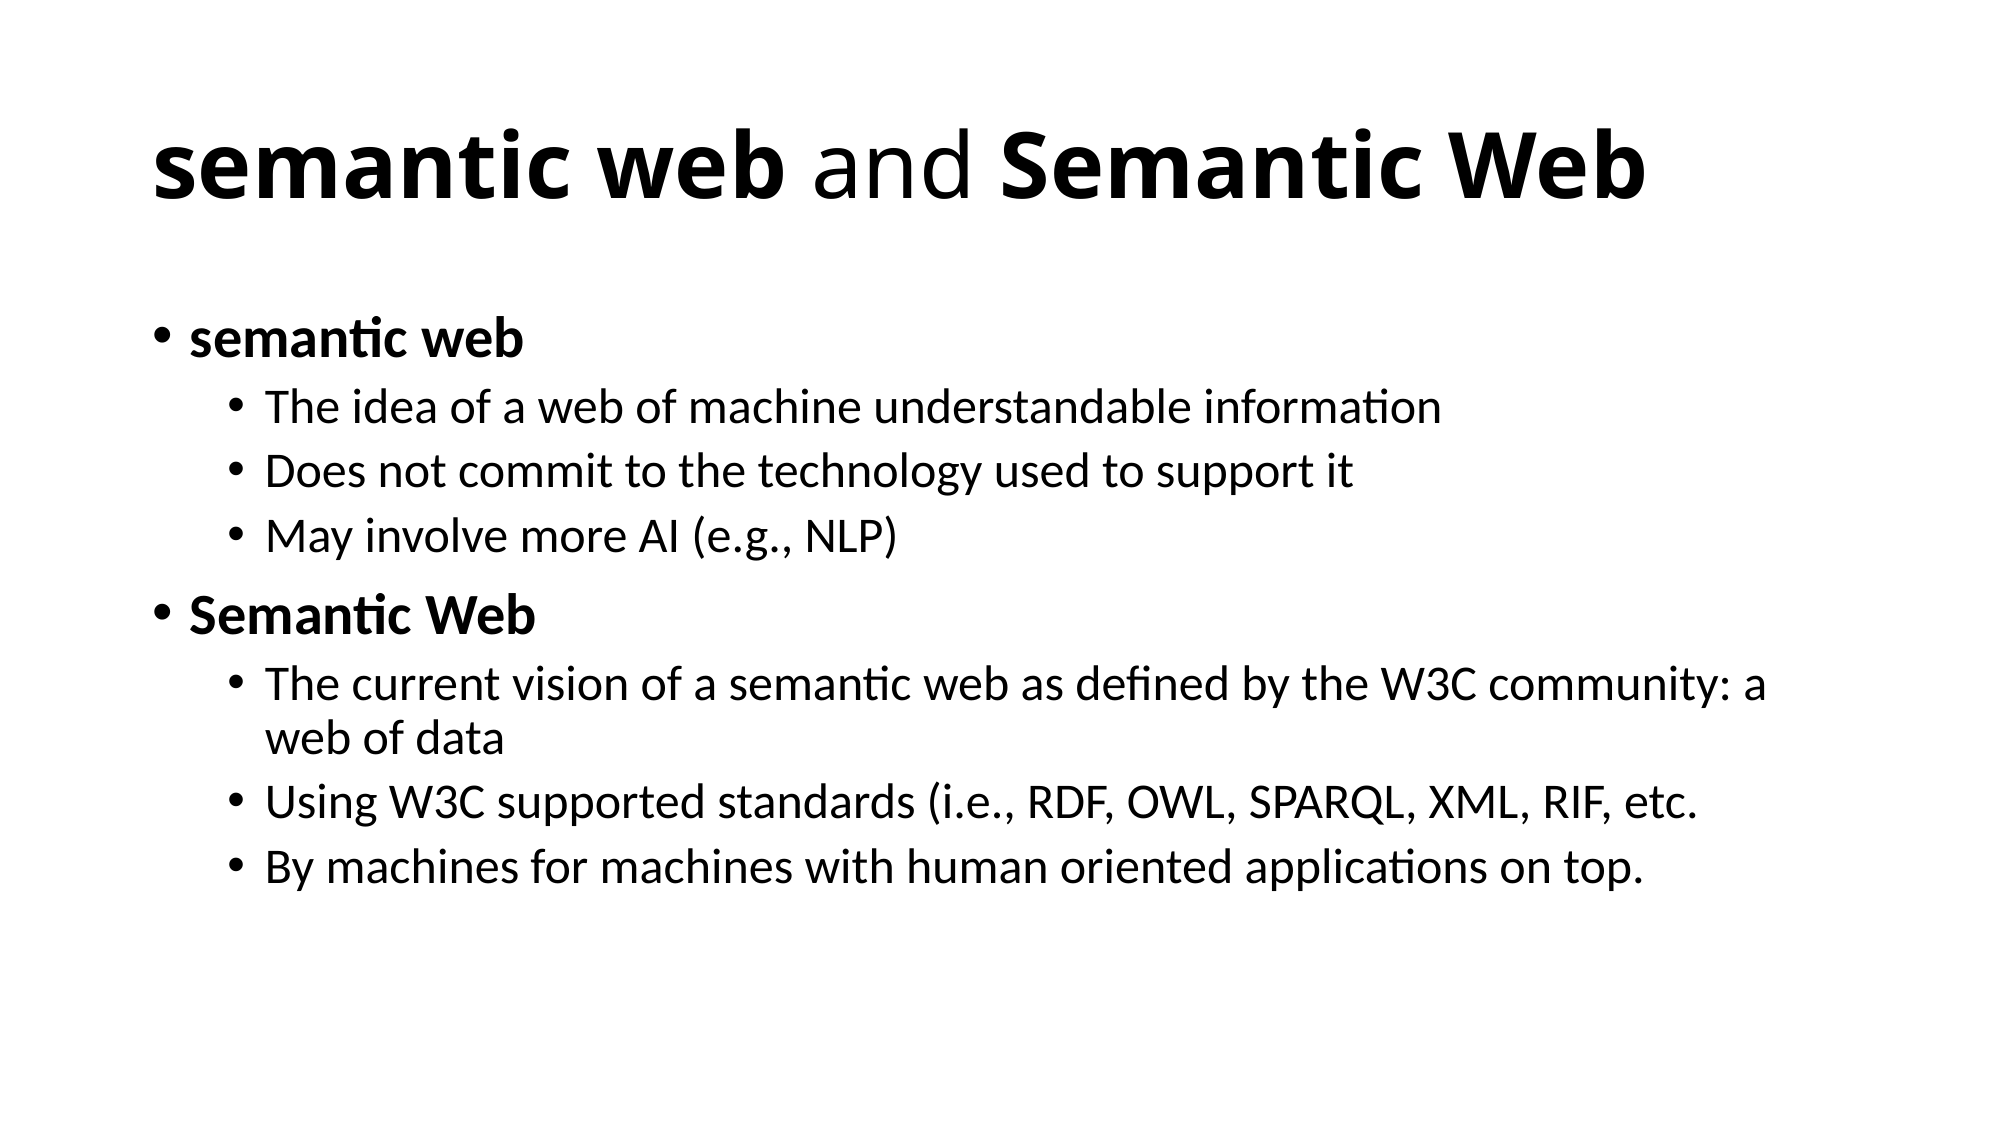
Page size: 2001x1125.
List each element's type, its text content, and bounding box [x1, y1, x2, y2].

title semantic web and Semantic Web [137, 59, 1863, 278]
list semantic web The idea of a web of machine understandable information Does not commit to the technology used to support it May involve more AI (e.g., NLP) Semantic Web The current vision of a semantic web as defined by the W3C community: a web of data Using W3C supported standards (i.e., RDF, OWL, SPARQL, XML, RIF, etc. By machines for machines with human oriented applications on top. [137, 299, 1863, 1014]
